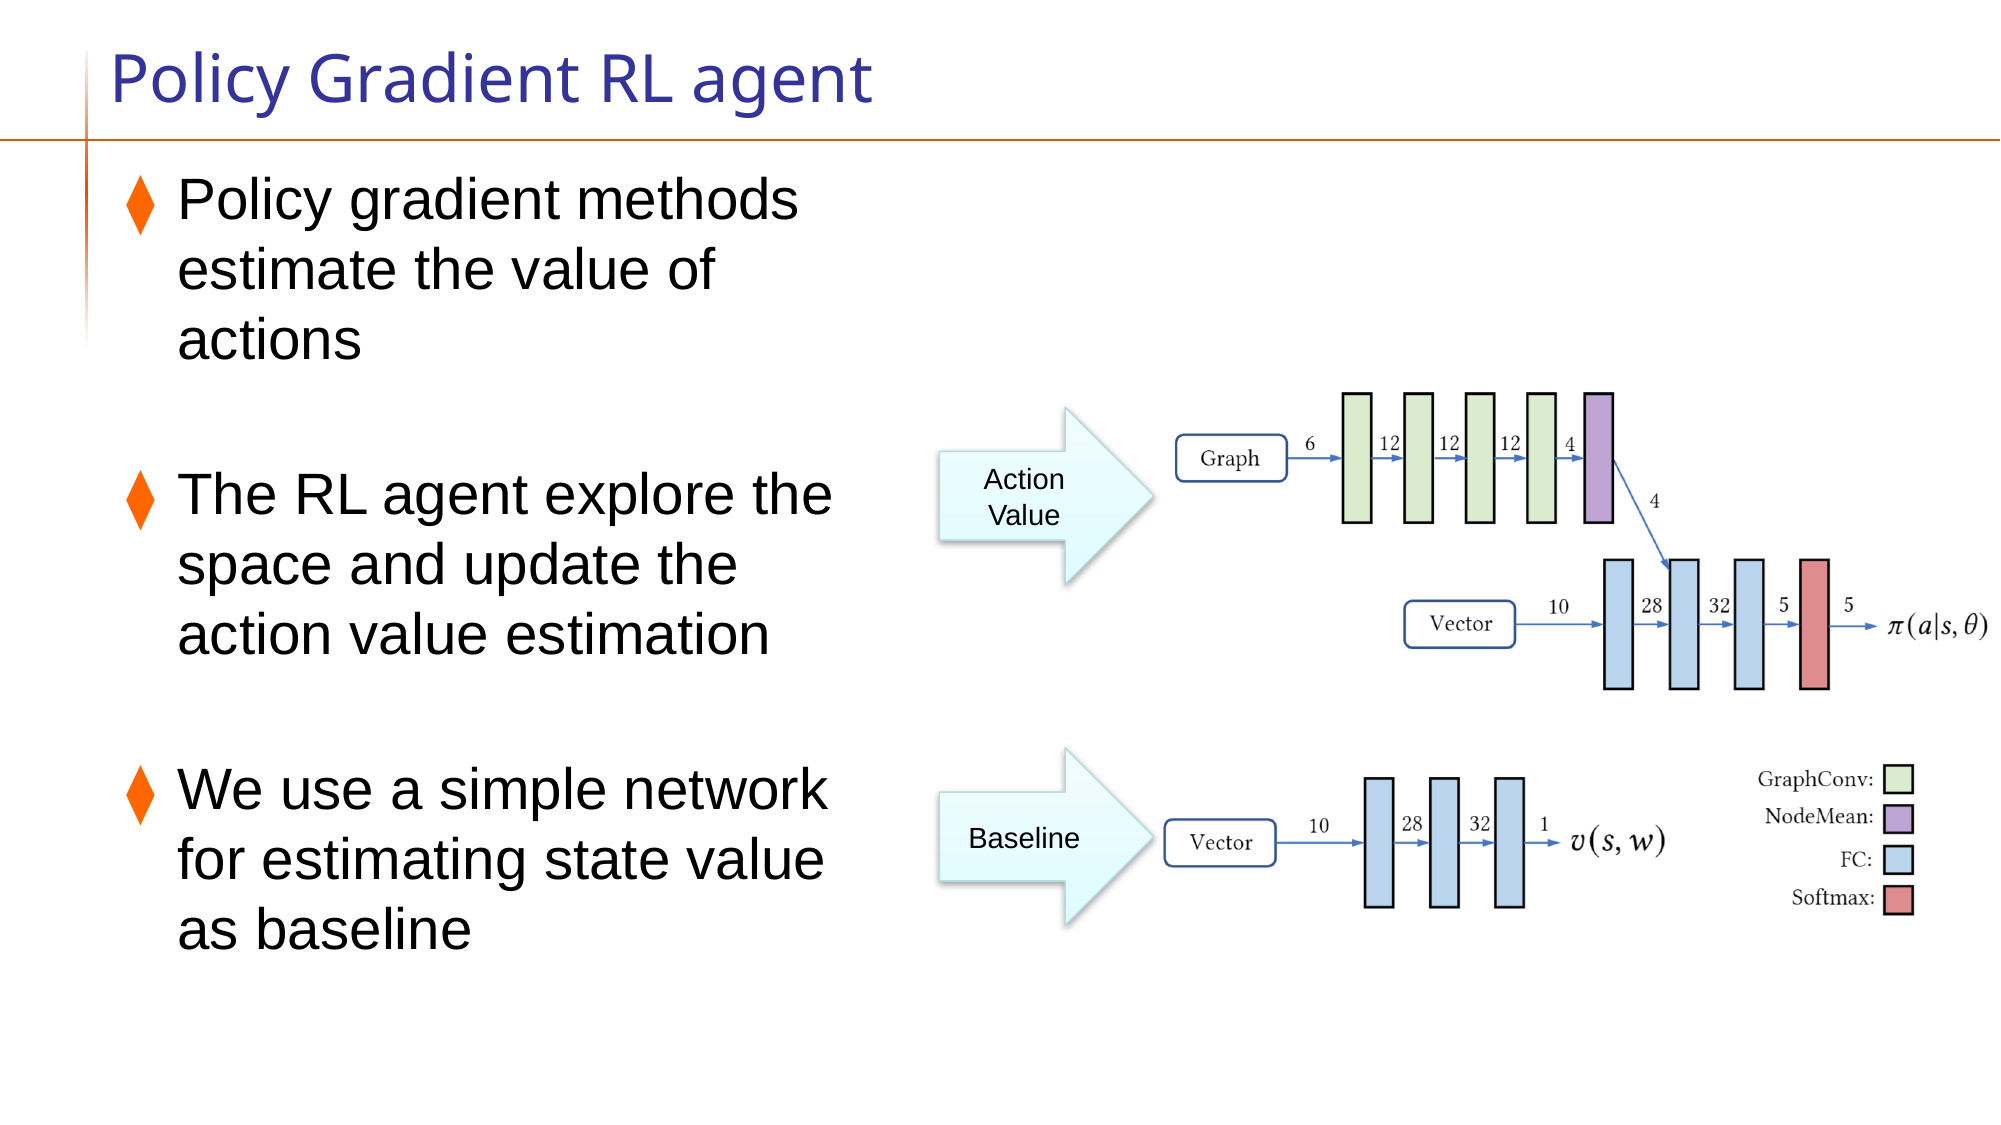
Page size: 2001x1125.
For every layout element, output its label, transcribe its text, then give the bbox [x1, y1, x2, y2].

text_box Baseline [938, 747, 1121, 927]
title Policy Gradient RL agent [94, 16, 1904, 135]
picture [1126, 342, 2000, 940]
text_box Action Value [938, 406, 1121, 586]
list Policy gradient methods estimate the value of actions The RL agent explore the space and update the action value estimation We use a simple network for estimating state value as baseline [87, 153, 872, 1030]
